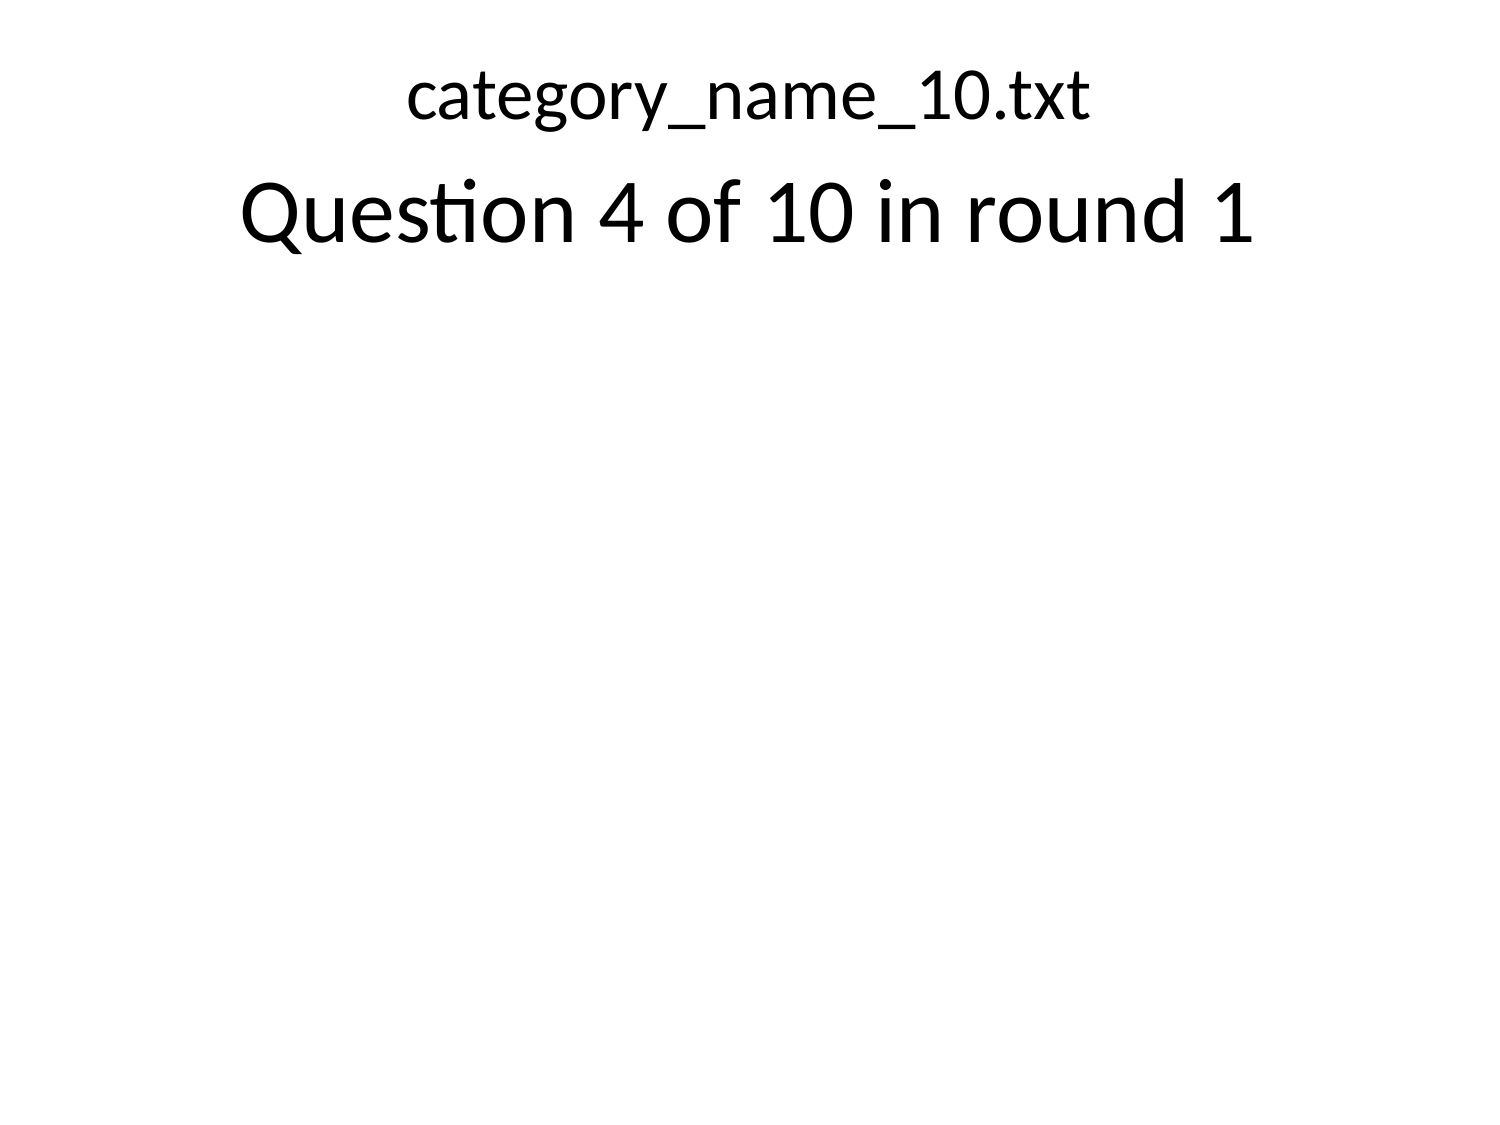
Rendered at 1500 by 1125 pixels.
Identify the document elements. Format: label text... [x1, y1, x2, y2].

text_box Question 4 of 10 in round 1 [35, 143, 1463, 765]
text_box category_name_10.txt [35, 37, 1463, 143]
